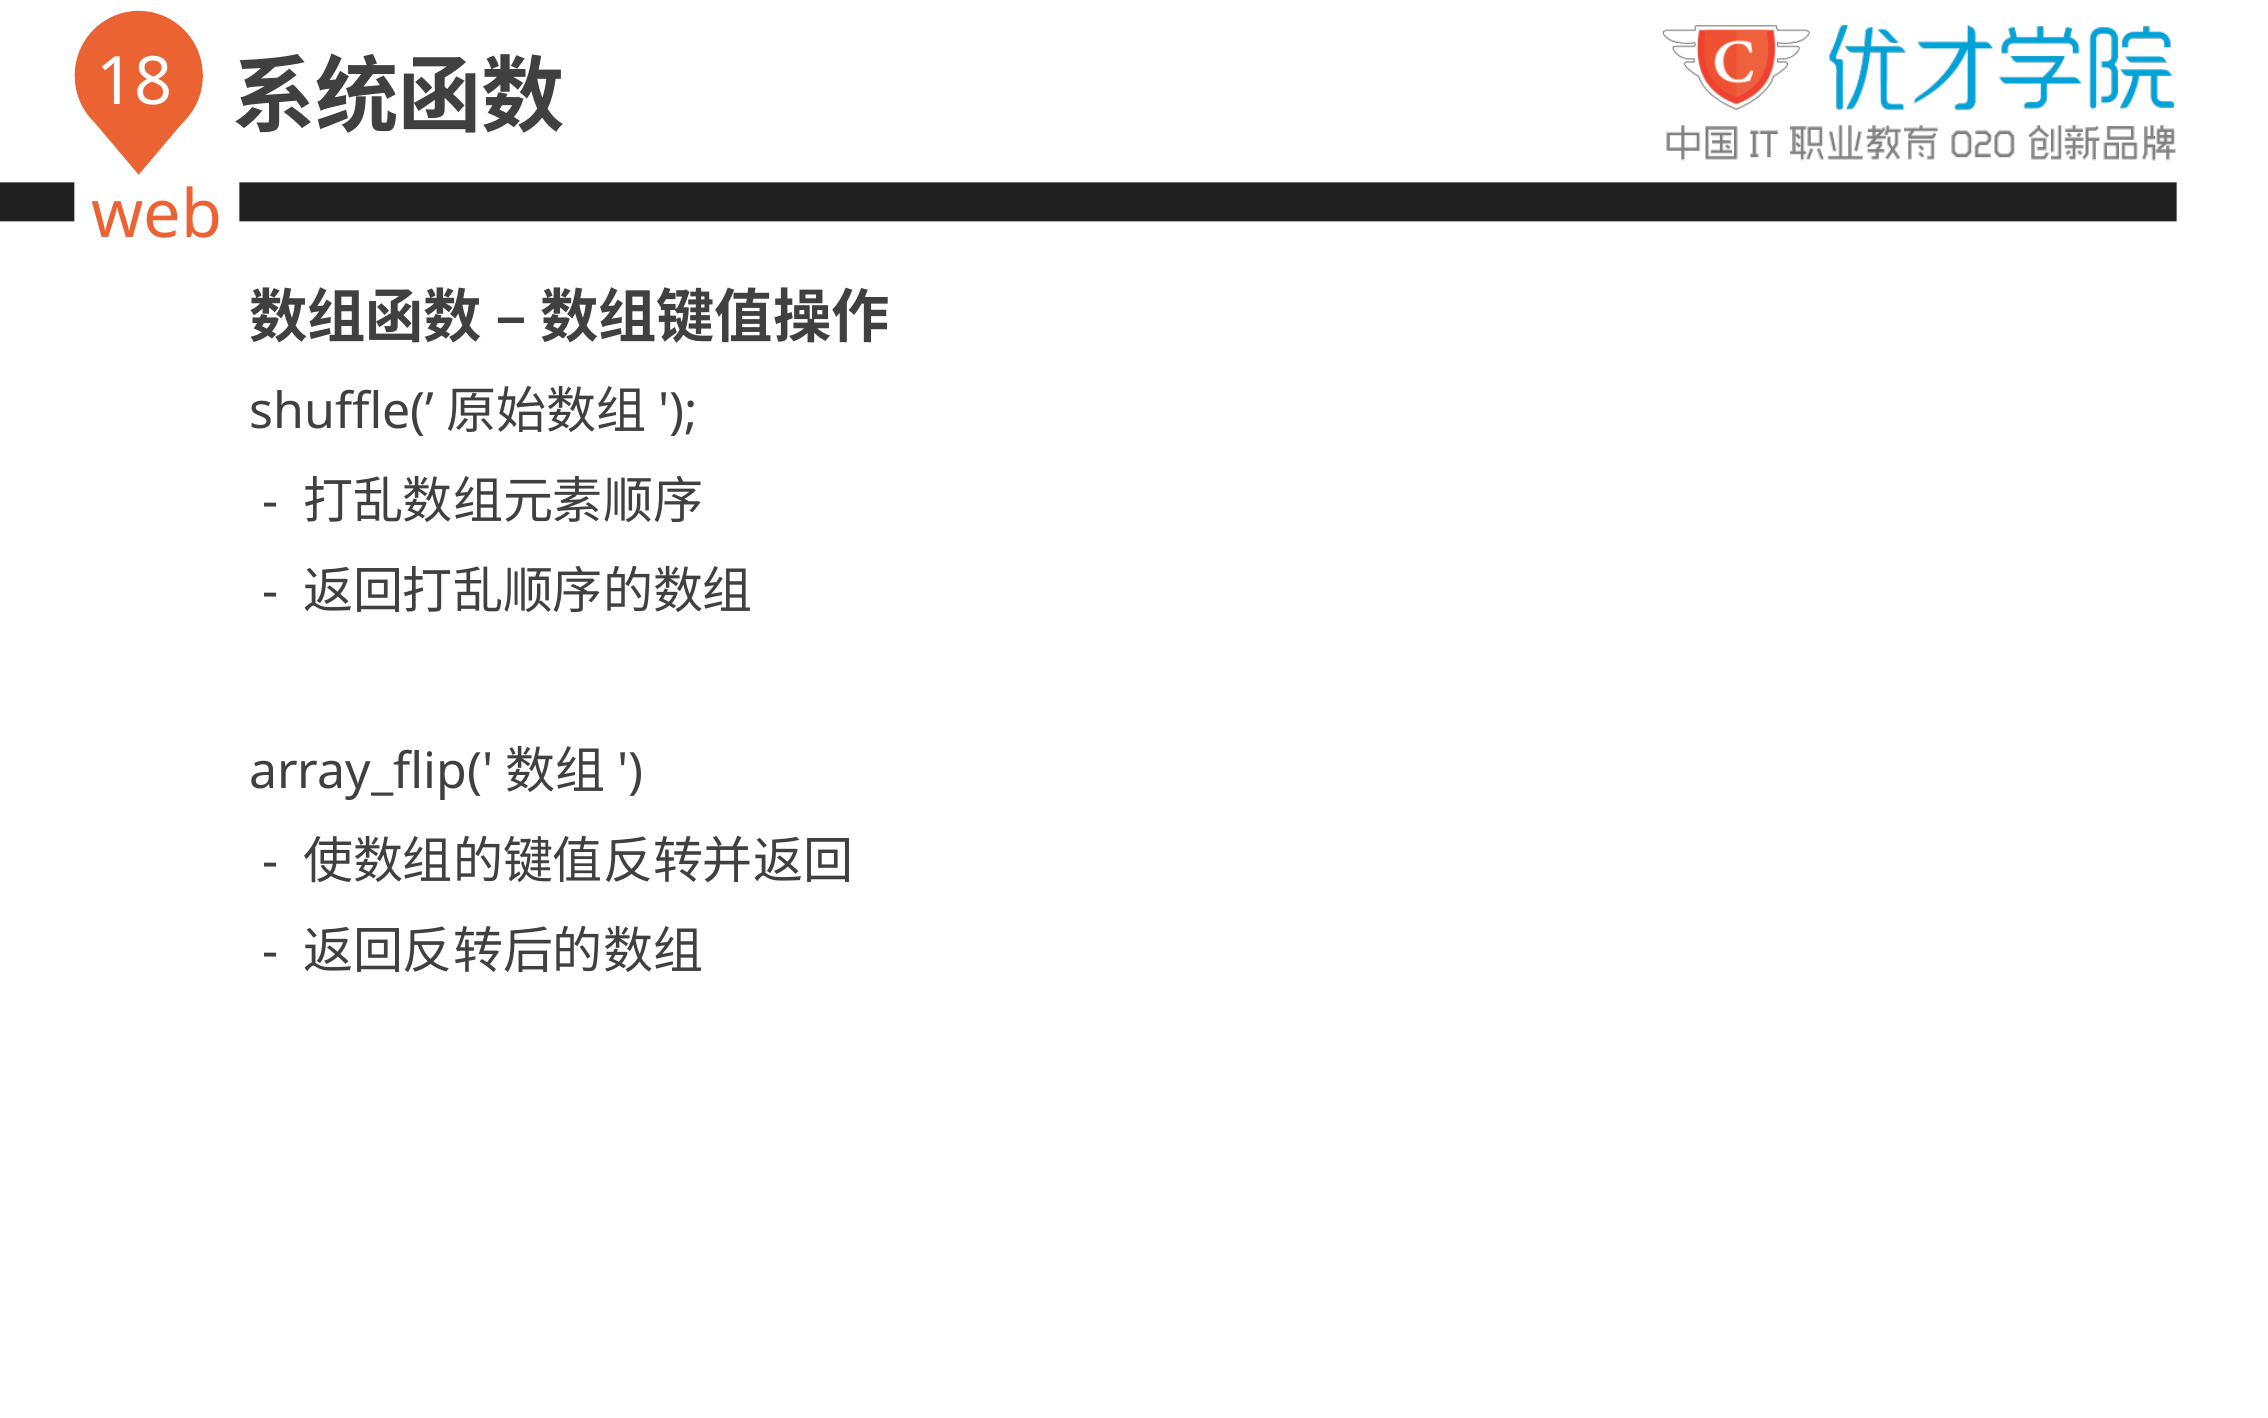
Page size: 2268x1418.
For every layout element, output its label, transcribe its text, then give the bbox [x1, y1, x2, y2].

text_box [0, 181, 74, 222]
text_box web [74, 175, 240, 260]
picture [1640, 22, 2210, 167]
text_box [240, 181, 2178, 222]
text_box 数组函数 – 数组键值操作 shuffle(’原始数组'); - 打乱数组元素顺序 - 返回打乱顺序的数组 array_flip('数组') - 使数组的键值反转并返回 - 返回反转后的数组 [234, 236, 2103, 987]
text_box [74, 10, 583, 175]
